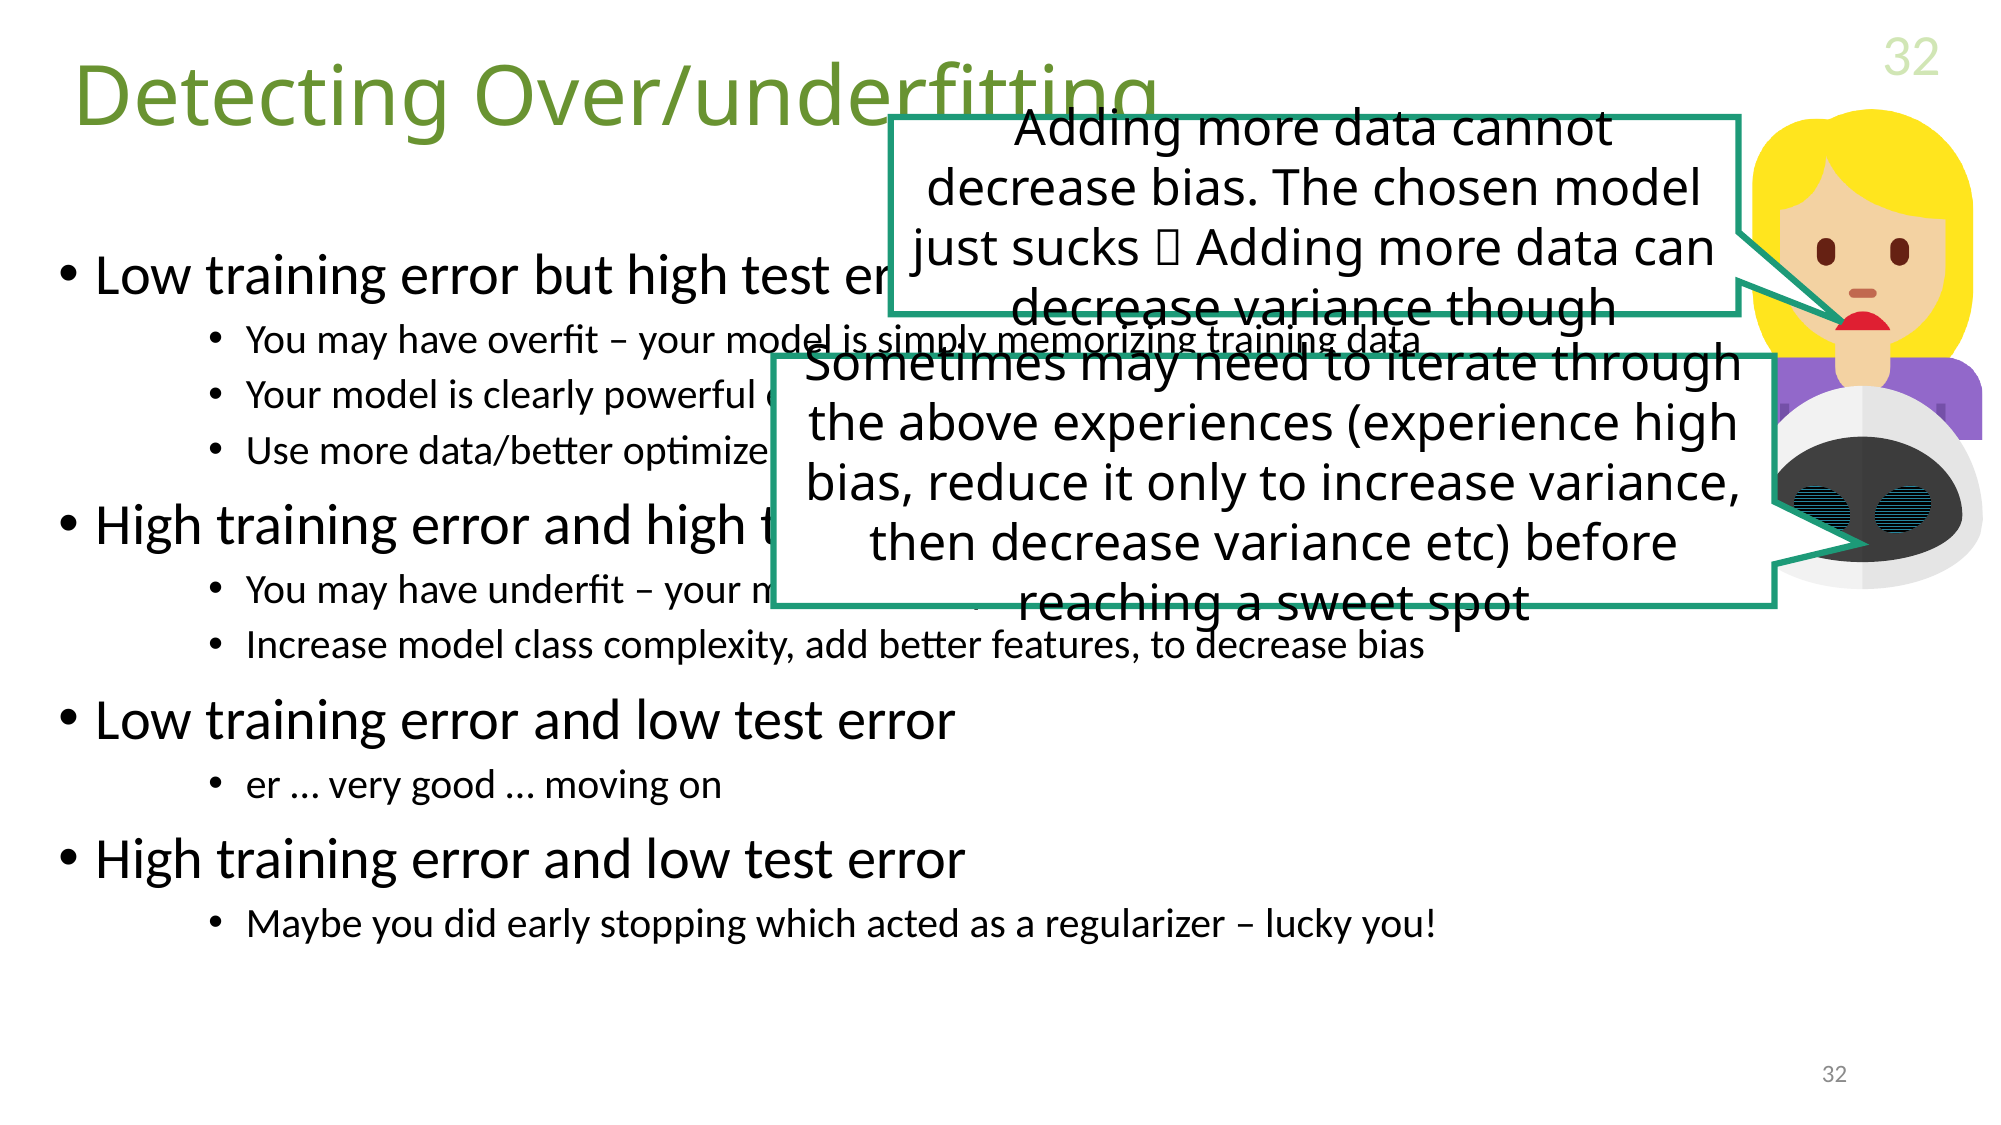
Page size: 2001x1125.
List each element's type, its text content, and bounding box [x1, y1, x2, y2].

text_box 32 [1412, 1042, 1863, 1103]
list Low training error but high test error?? You may have overfit – your model is simply memorizing training data Your model is clearly powerful enough – does not seem to be a bias problem Use more data/better optimizer/simpler model (or all) to decrease variance High training error and high test error?? You may have underfit – your model is incapable of handling the learning task Increase model class complexity, add better features, to decrease bias Low training error and low test error er … very good … moving on High training error and low test error Maybe you did early stopping which acted as a regularizer – lucky you! [43, 236, 2000, 1125]
text_box Sometimes may need to iterate through the above experiences (experience high bias, reduce it only to increase variance, then decrease variance etc) before reaching a sweet spot [772, 354, 1776, 607]
picture [1697, 109, 2000, 440]
title Detecting Over/underfitting [57, 37, 1783, 160]
slide_number 32 [1857, 22, 1957, 83]
text_box Adding more data cannot decrease bias. The chosen model just sucks  Adding more data can decrease variance though [889, 116, 1697, 316]
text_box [1742, 385, 1983, 590]
